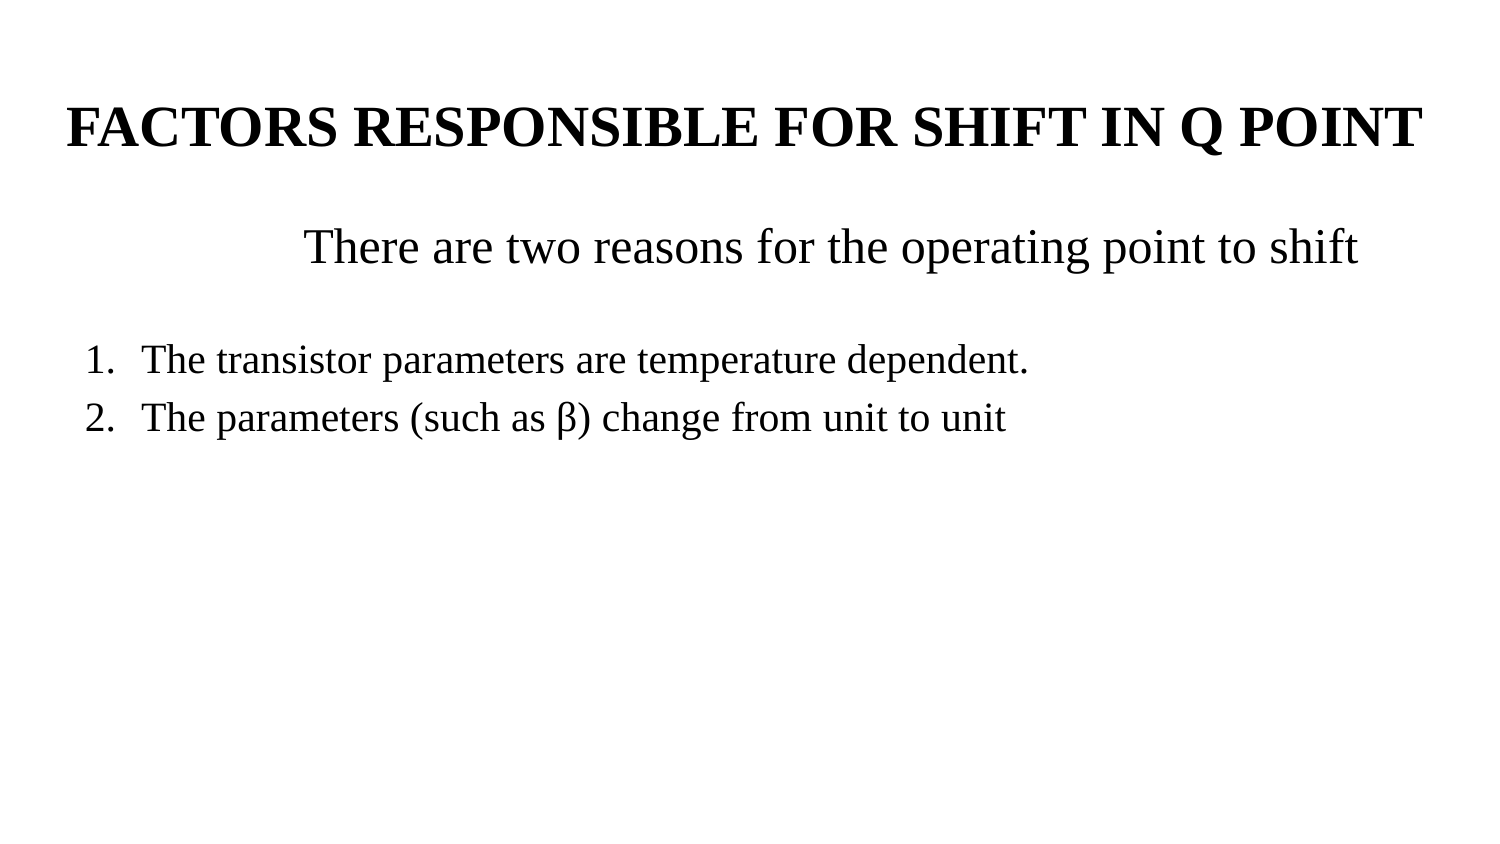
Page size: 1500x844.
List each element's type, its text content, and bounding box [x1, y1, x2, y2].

list There are two reasons for the operating point to shift The transistor parameters are temperature dependent. The parameters (such as β) change from unit to unit [51, 189, 1449, 750]
title FACTORS RESPONSIBLE FOR SHIFT IN Q POINT [51, 72, 1449, 167]
